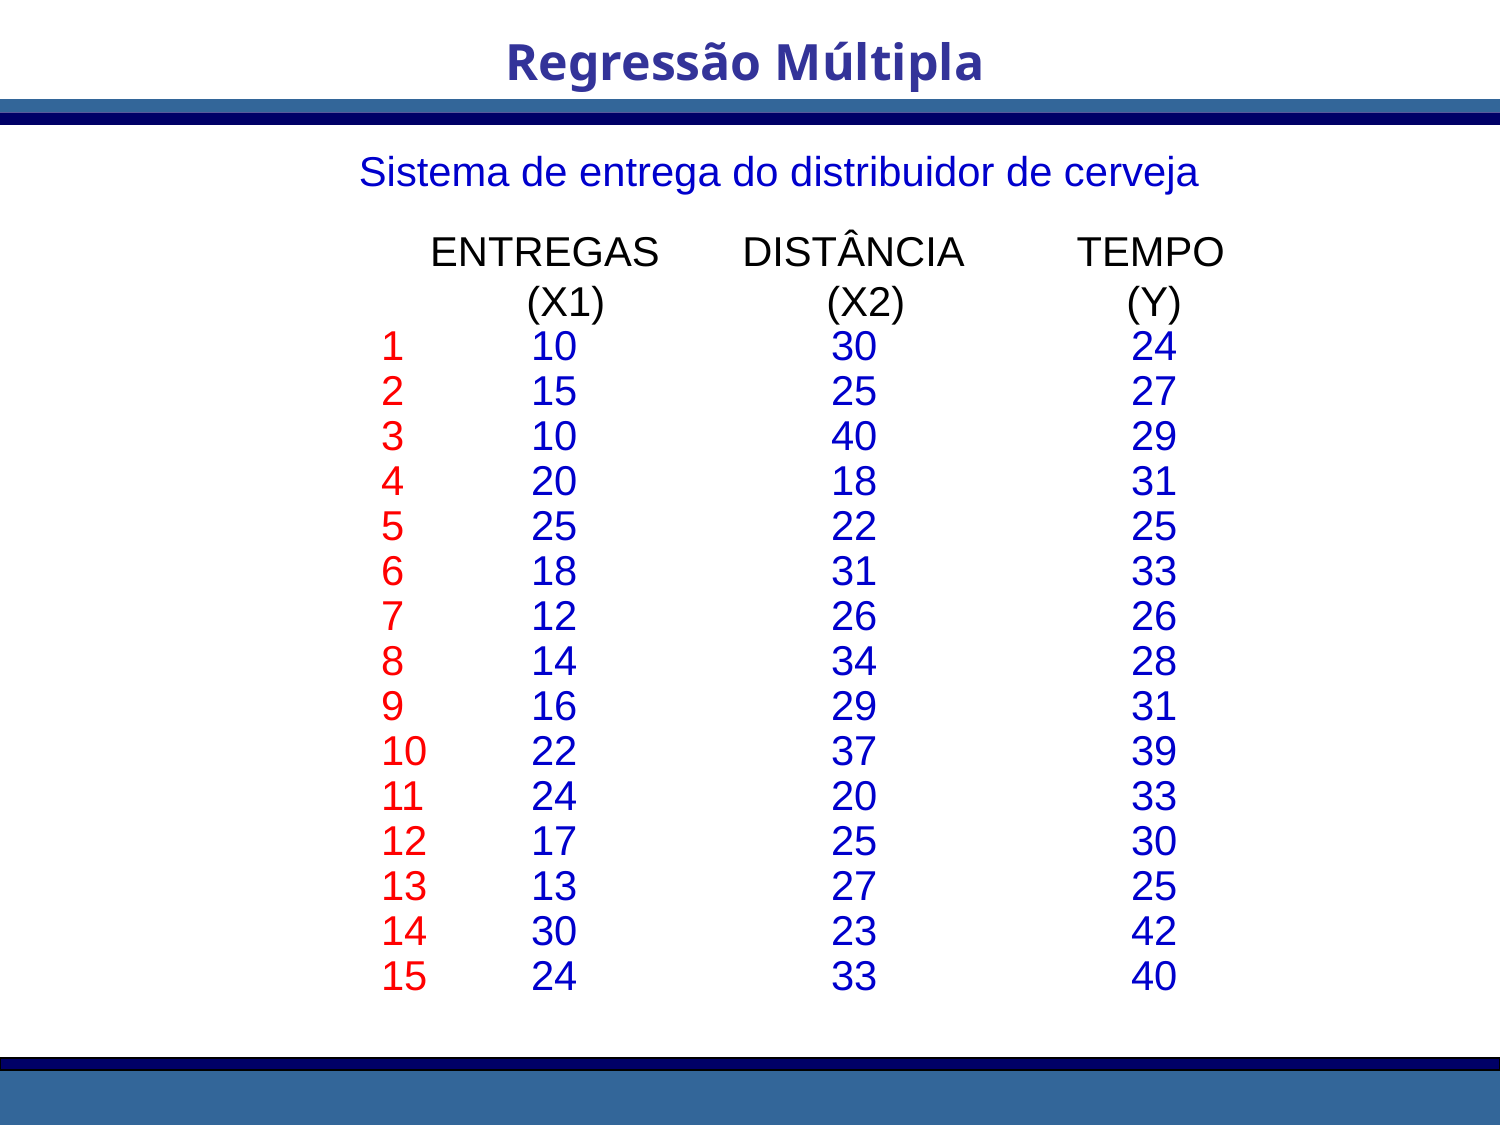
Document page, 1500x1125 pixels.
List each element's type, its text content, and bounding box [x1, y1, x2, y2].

text_box Regressão Múltipla [490, 23, 1000, 99]
text_box Sistema de entrega do distribuidor de cerveja ENTREGAS DISTÂNCIA TEMPO (X1) (X2) (Y) 1 10 30 24 2 15 25 27 3 10 40 29 4 20 18 31 5 25 22 25 6 18 31 33 7 12 26 26 8 14 34 28 9 16 29 31 10 22 37 39 11 24 20 33 12 17 25 30 13 13 27 25 14 30 23 42 15 24 33 40 [58, 137, 1500, 1007]
